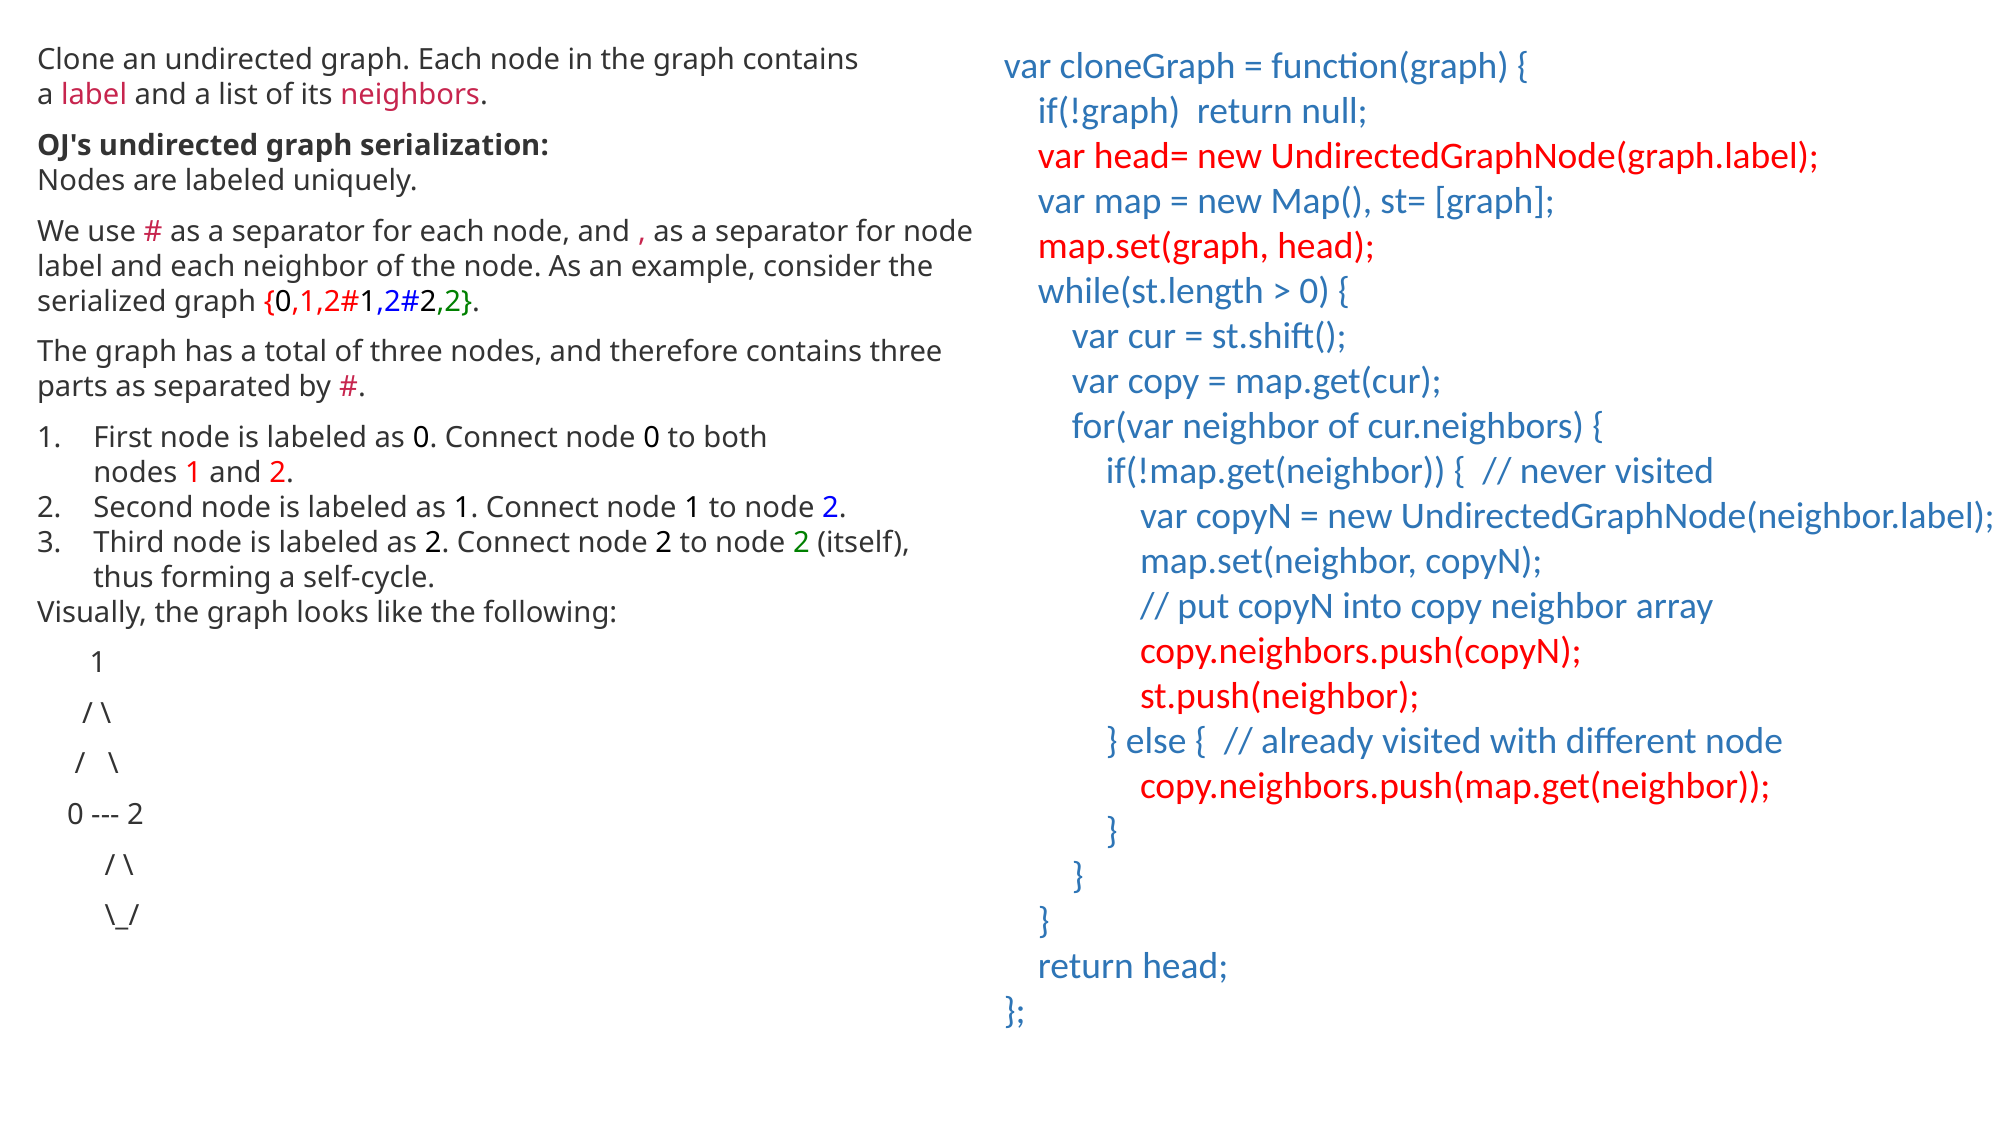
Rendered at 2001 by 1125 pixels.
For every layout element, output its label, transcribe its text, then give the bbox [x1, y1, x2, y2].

text_box Clone an undirected graph. Each node in the graph contains a label and a list of its neighbors. OJ's undirected graph serialization: Nodes are labeled uniquely. We use # as a separator for each node, and , as a separator for node label and each neighbor of the node. As an example, consider the serialized graph {0,1,2#1,2#2,2}. The graph has a total of three nodes, and therefore contains three parts as separated by #. First node is labeled as 0. Connect node 0 to both nodes 1 and 2. Second node is labeled as 1. Connect node 1 to node 2. Third node is labeled as 2. Connect node 2 to node 2 (itself), thus forming a self-cycle. Visually, the graph looks like the following: 1 / \ / \ 0 --- 2 / \ \_/ [22, 33, 989, 990]
text_box var cloneGraph = function(graph) { if(!graph) return null; var head= new UndirectedGraphNode(graph.label); var map = new Map(), st= [graph]; map.set(graph, head); while(st.length > 0) { var cur = st.shift(); var copy = map.get(cur); for(var neighbor of cur.neighbors) { if(!map.get(neighbor)) { // never visited var copyN = new UndirectedGraphNode(neighbor.label); map.set(neighbor, copyN); // put copyN into copy neighbor array copy.neighbors.push(copyN); st.push(neighbor); } else { // already visited with different node copy.neighbors.push(map.get(neighbor)); } } } return head; }; [989, 33, 2000, 1039]
